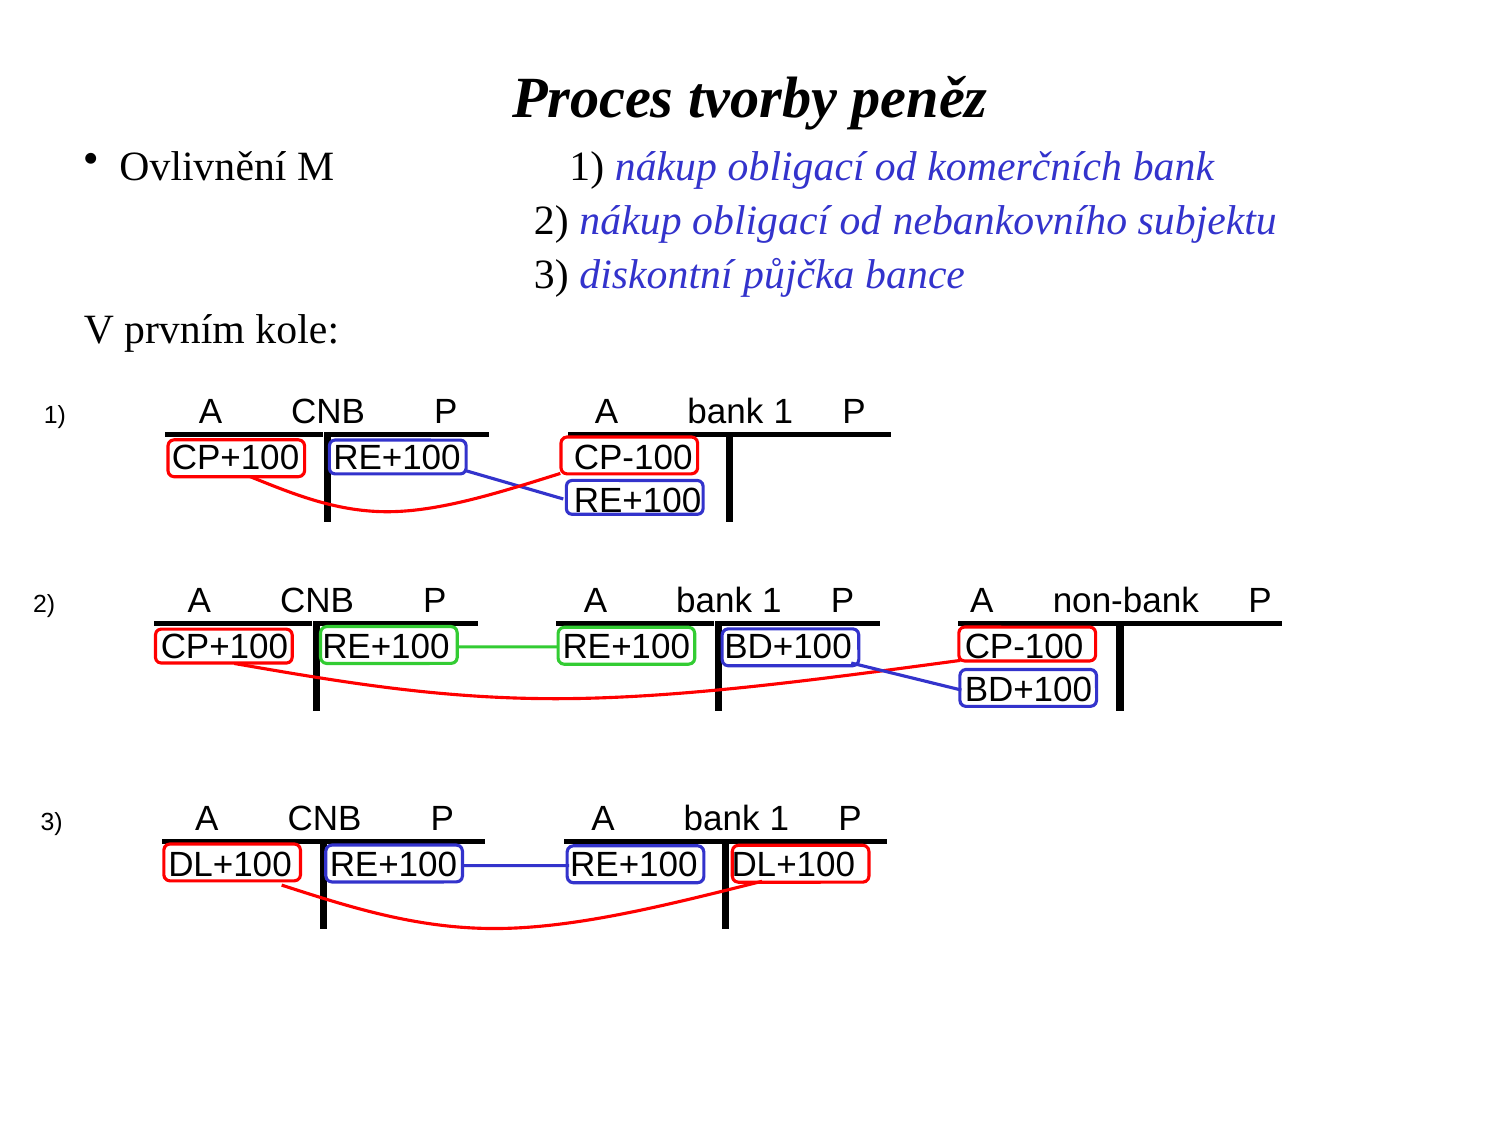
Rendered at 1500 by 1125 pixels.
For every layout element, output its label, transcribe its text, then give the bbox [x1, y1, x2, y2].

picture [26, 576, 1284, 712]
picture [34, 794, 889, 930]
picture [37, 387, 893, 523]
text_box Proces tvorby peněz [112, 0, 1388, 131]
text_box Ovlivnění M 1) nákup obligací od komerčních bank 2) nákup obligací od nebankovního subjektu 3) diskontní půjčka bance V prvním kole: [69, 131, 1422, 414]
